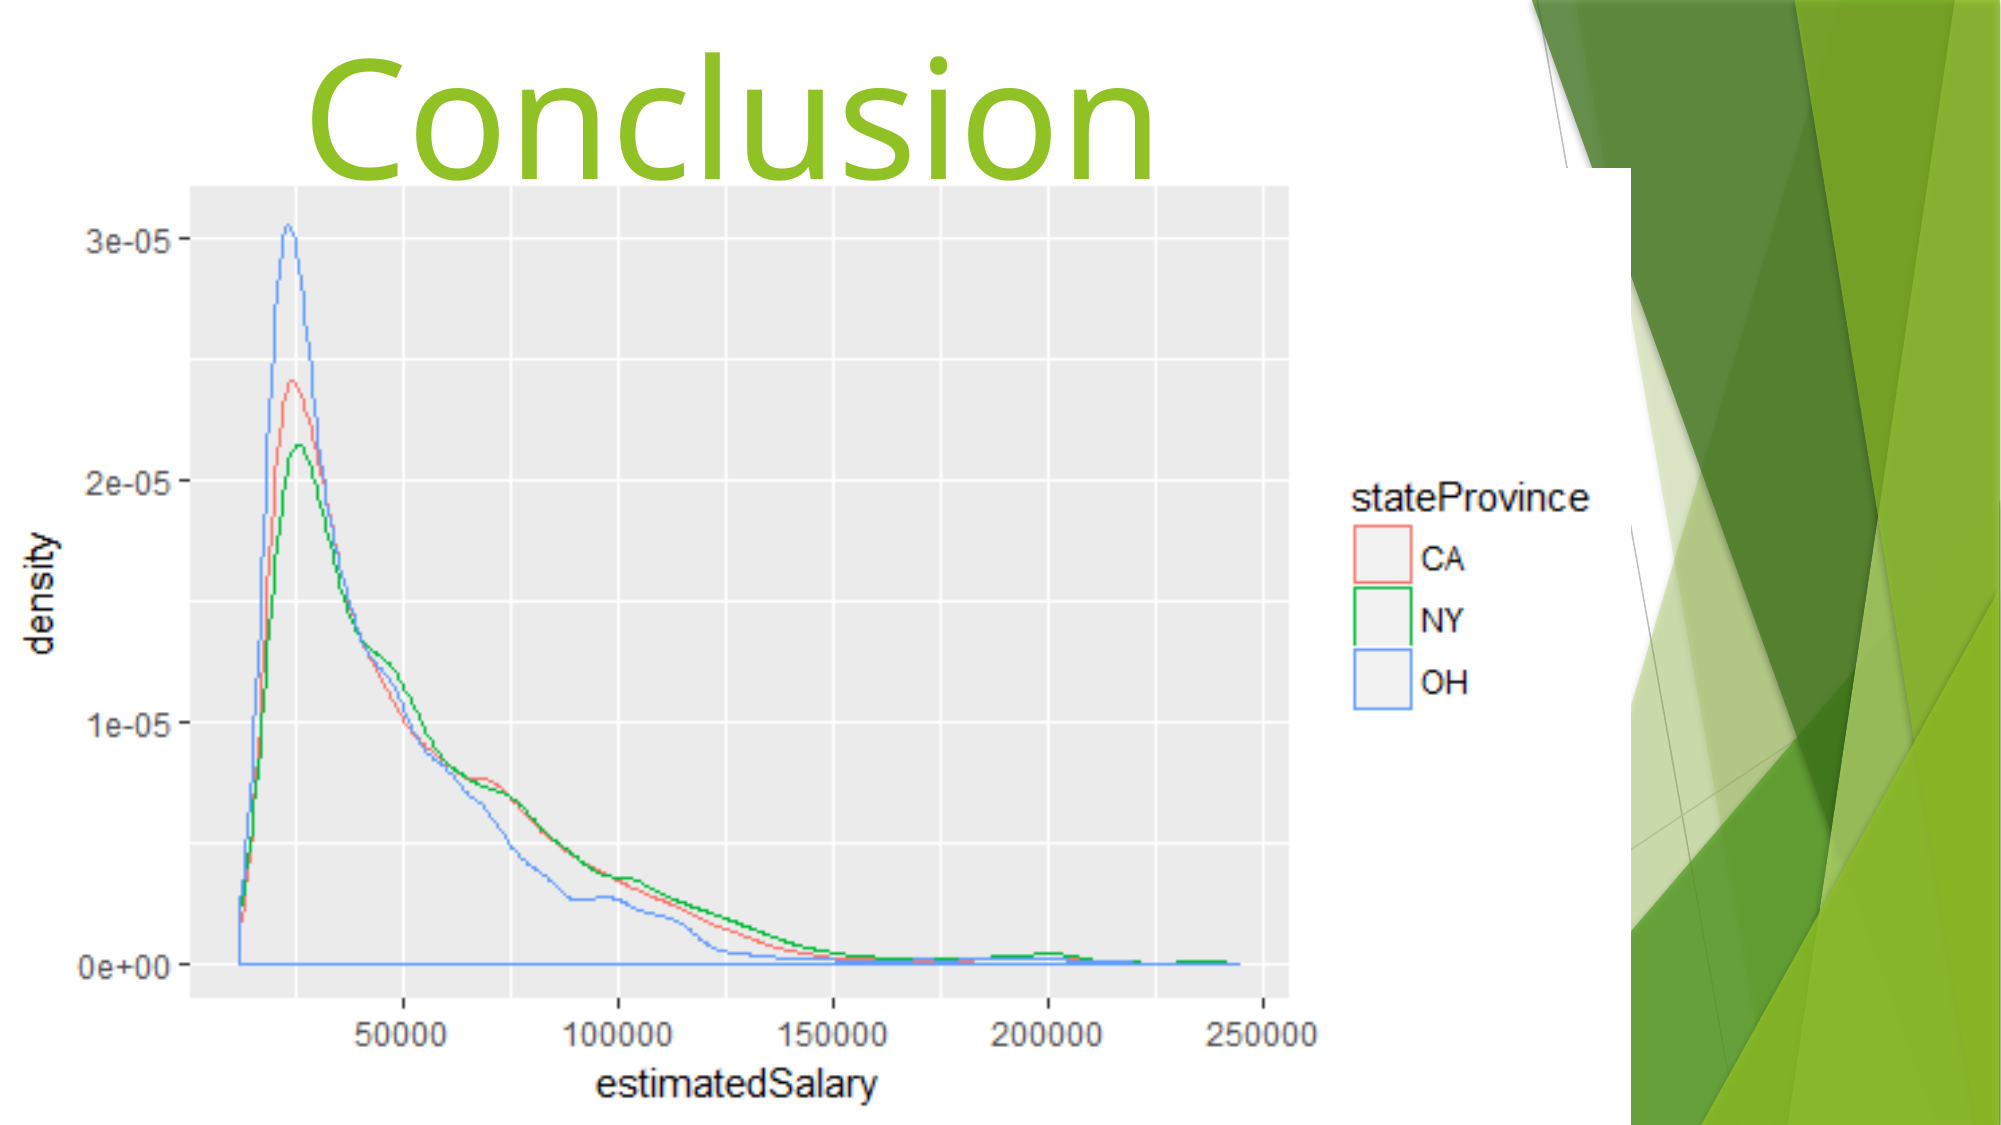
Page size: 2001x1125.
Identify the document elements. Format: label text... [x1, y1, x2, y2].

title Conclusion [287, 5, 1698, 223]
picture [0, 167, 1632, 1125]
